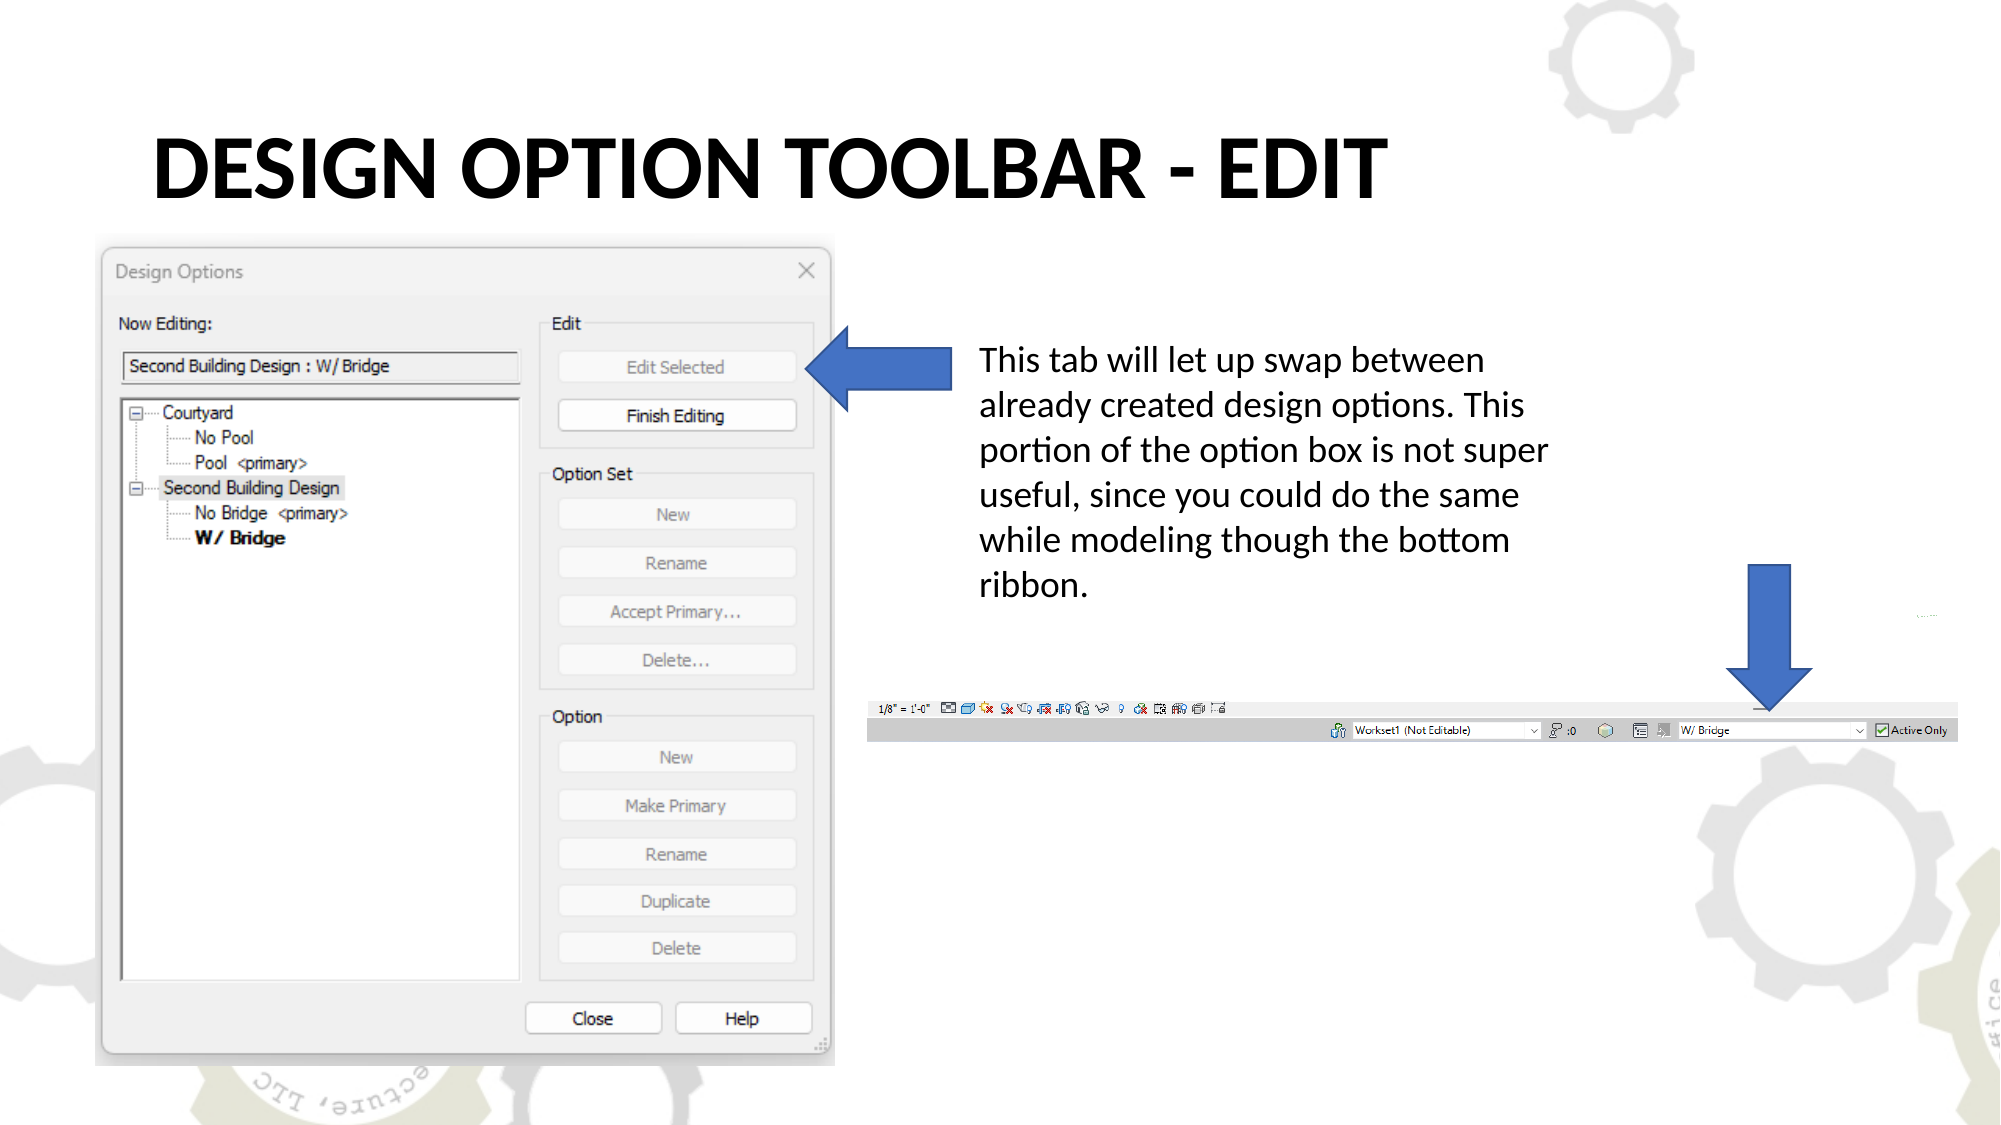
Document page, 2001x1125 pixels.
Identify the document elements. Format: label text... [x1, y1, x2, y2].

text_box [835, 325, 953, 413]
text_box [1747, 564, 1792, 615]
title DESIGN OPTION TOOLBAR - EDIT [137, 59, 1863, 278]
text_box This tab will let up swap between already created design options. This portion of the option box is not super useful, since you could do the same while modeling though the bottom ribbon. [964, 327, 1582, 613]
picture [94, 233, 835, 1066]
picture [867, 615, 1958, 742]
